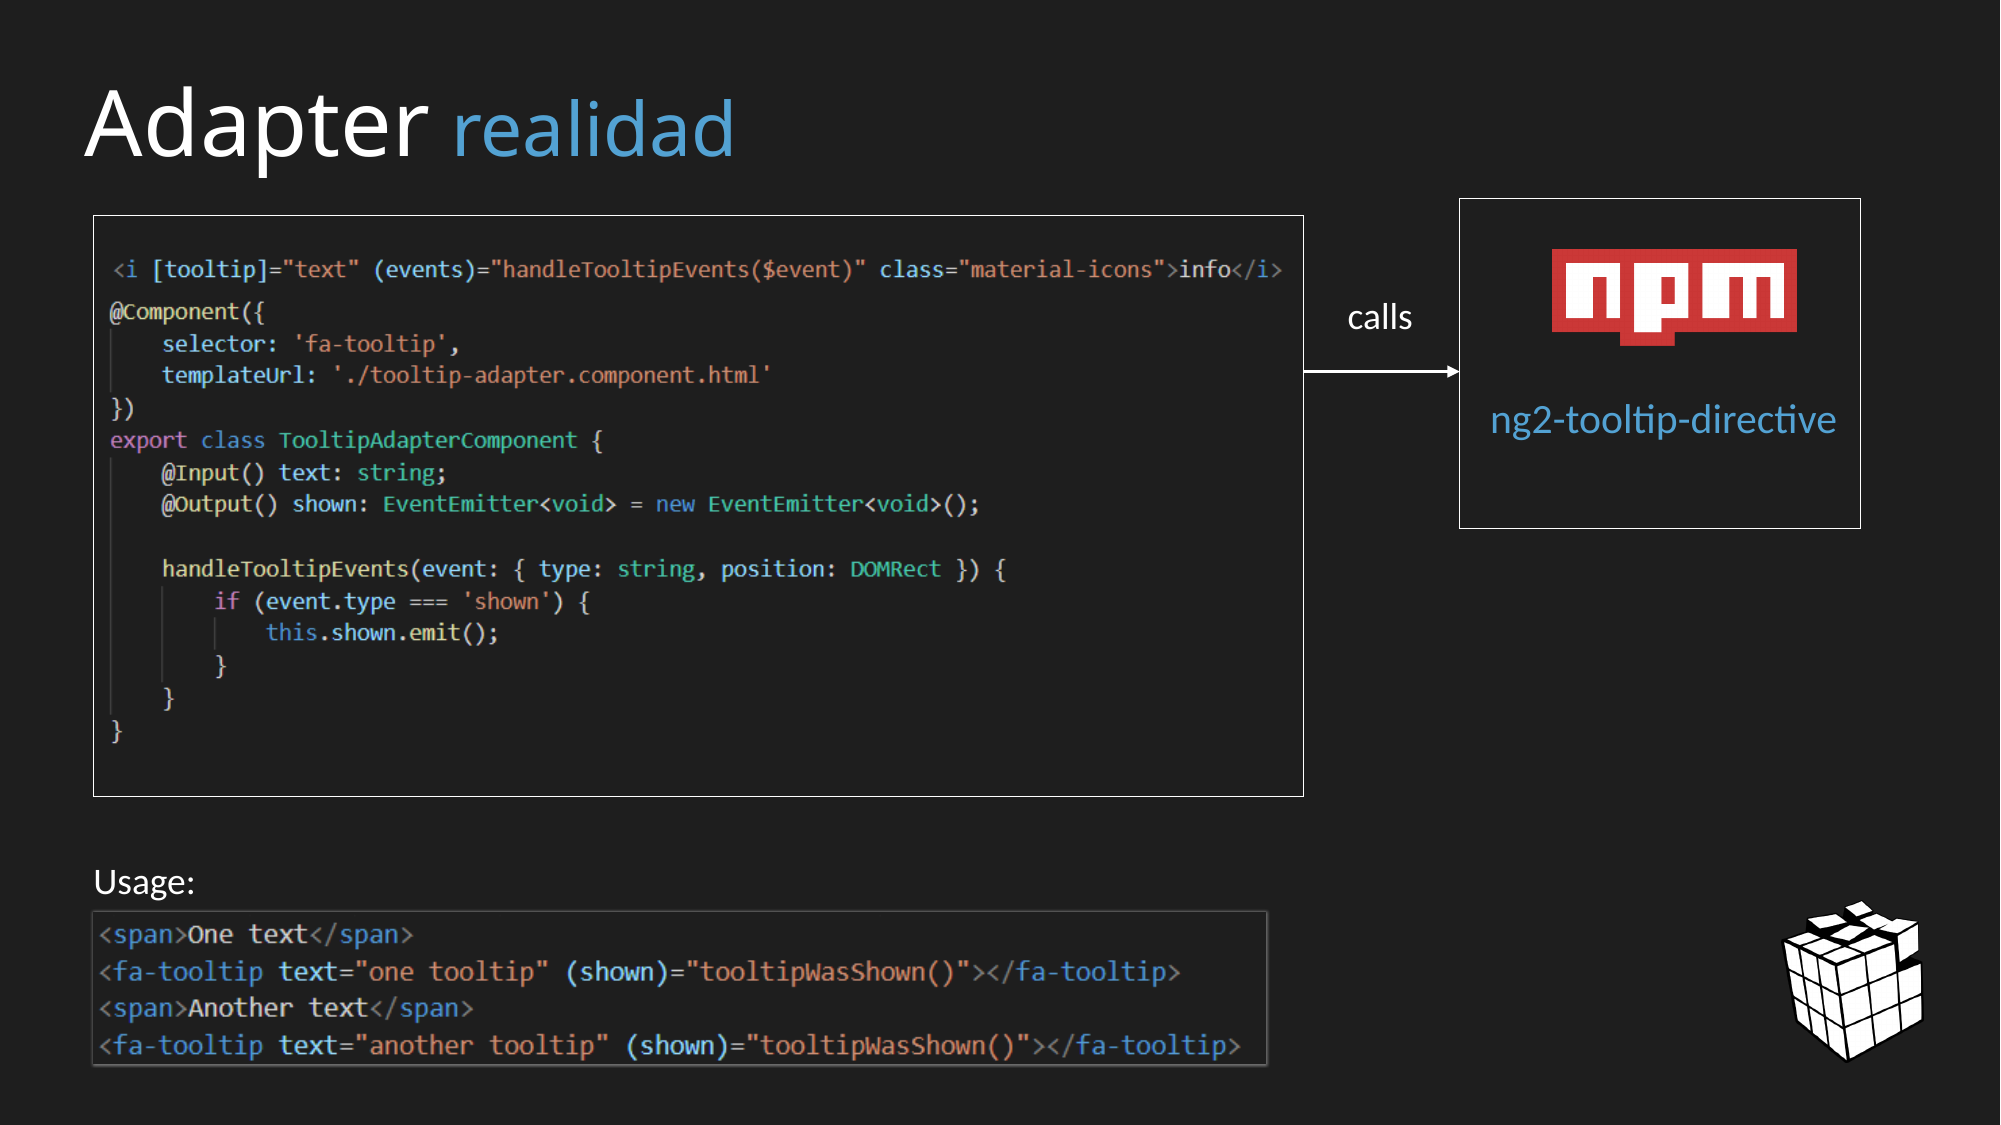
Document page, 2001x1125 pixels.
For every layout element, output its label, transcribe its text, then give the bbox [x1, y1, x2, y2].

picture [1552, 249, 1797, 346]
text_box calls [1332, 284, 1443, 345]
picture [93, 912, 1266, 1064]
text_box [1459, 198, 1861, 529]
text_box Usage: [78, 850, 305, 910]
text_box [93, 215, 1304, 797]
picture [106, 253, 1291, 761]
picture [1781, 900, 1924, 1063]
text_box realidad [446, 74, 832, 180]
text_box Adapter [70, 57, 446, 183]
text_box ng2-tooltip-directive [1475, 384, 1874, 449]
